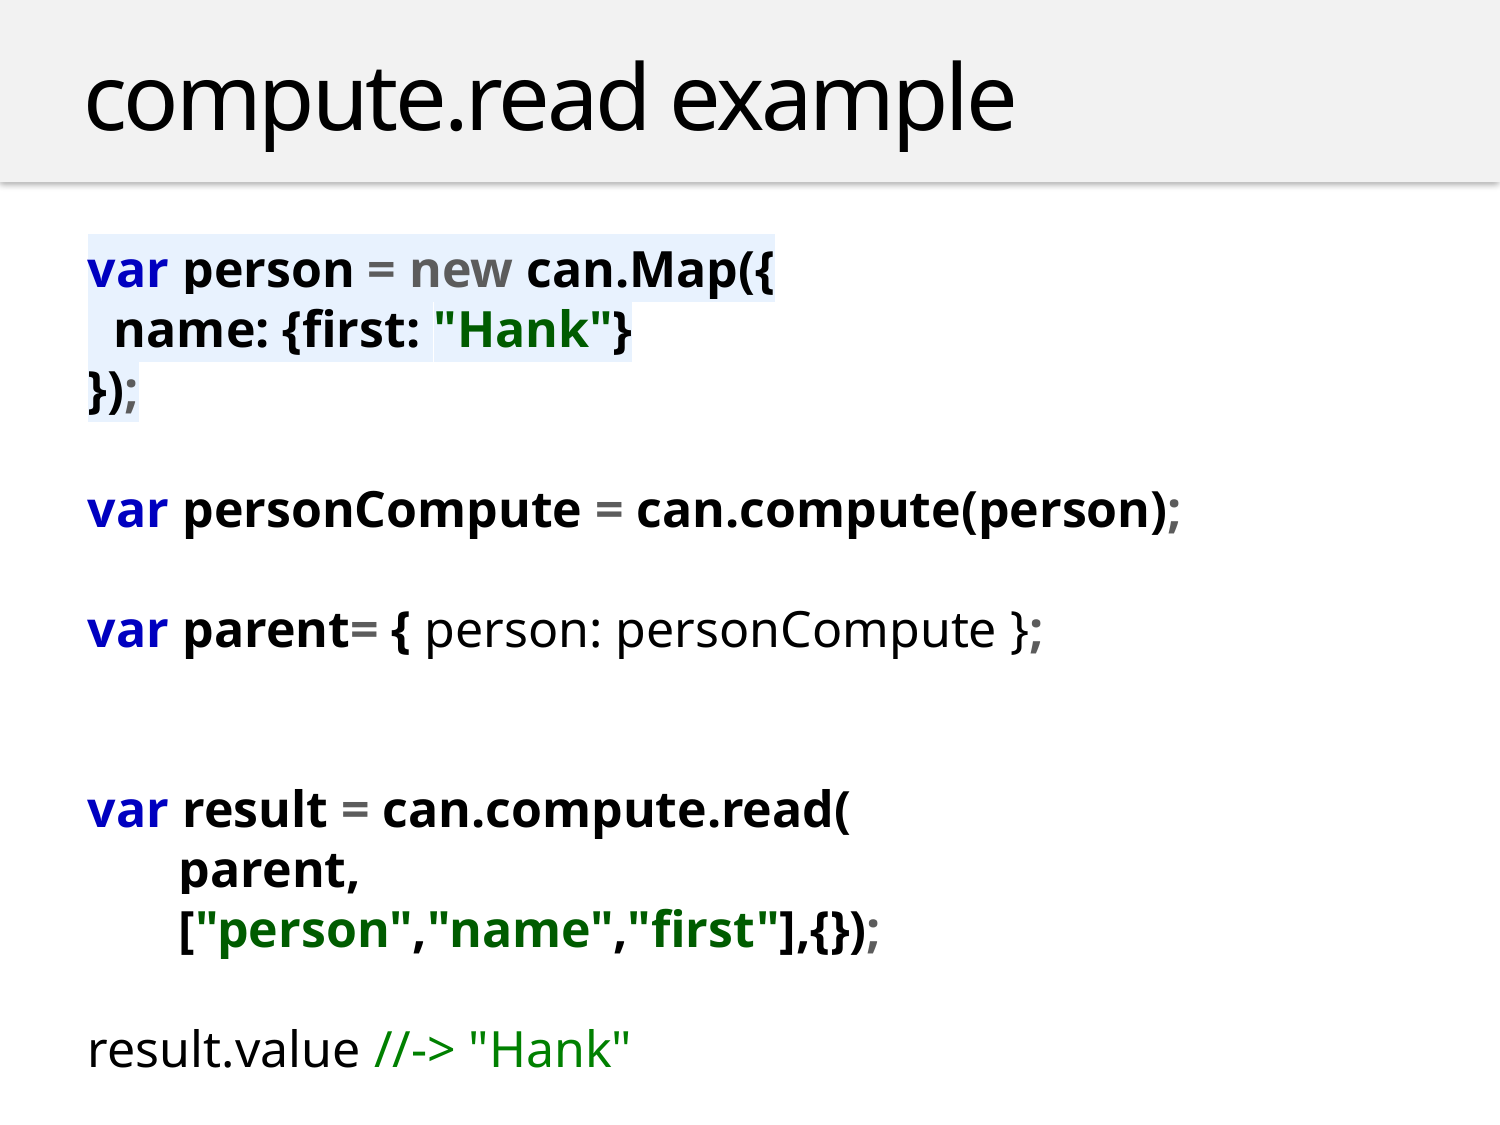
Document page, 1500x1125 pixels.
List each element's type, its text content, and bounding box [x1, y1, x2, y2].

text_box compute.read example [69, 31, 1442, 156]
text_box var person = new can.Map({ name: {first: "Hank"} }); var personCompute = can.compute(person); var parent= { person: personCompute }; var result = can.compute.read( parent, ["person","name","first"],{}); result.value //-> "Hank" [74, 230, 1361, 1073]
text_box [0, 0, 1500, 183]
